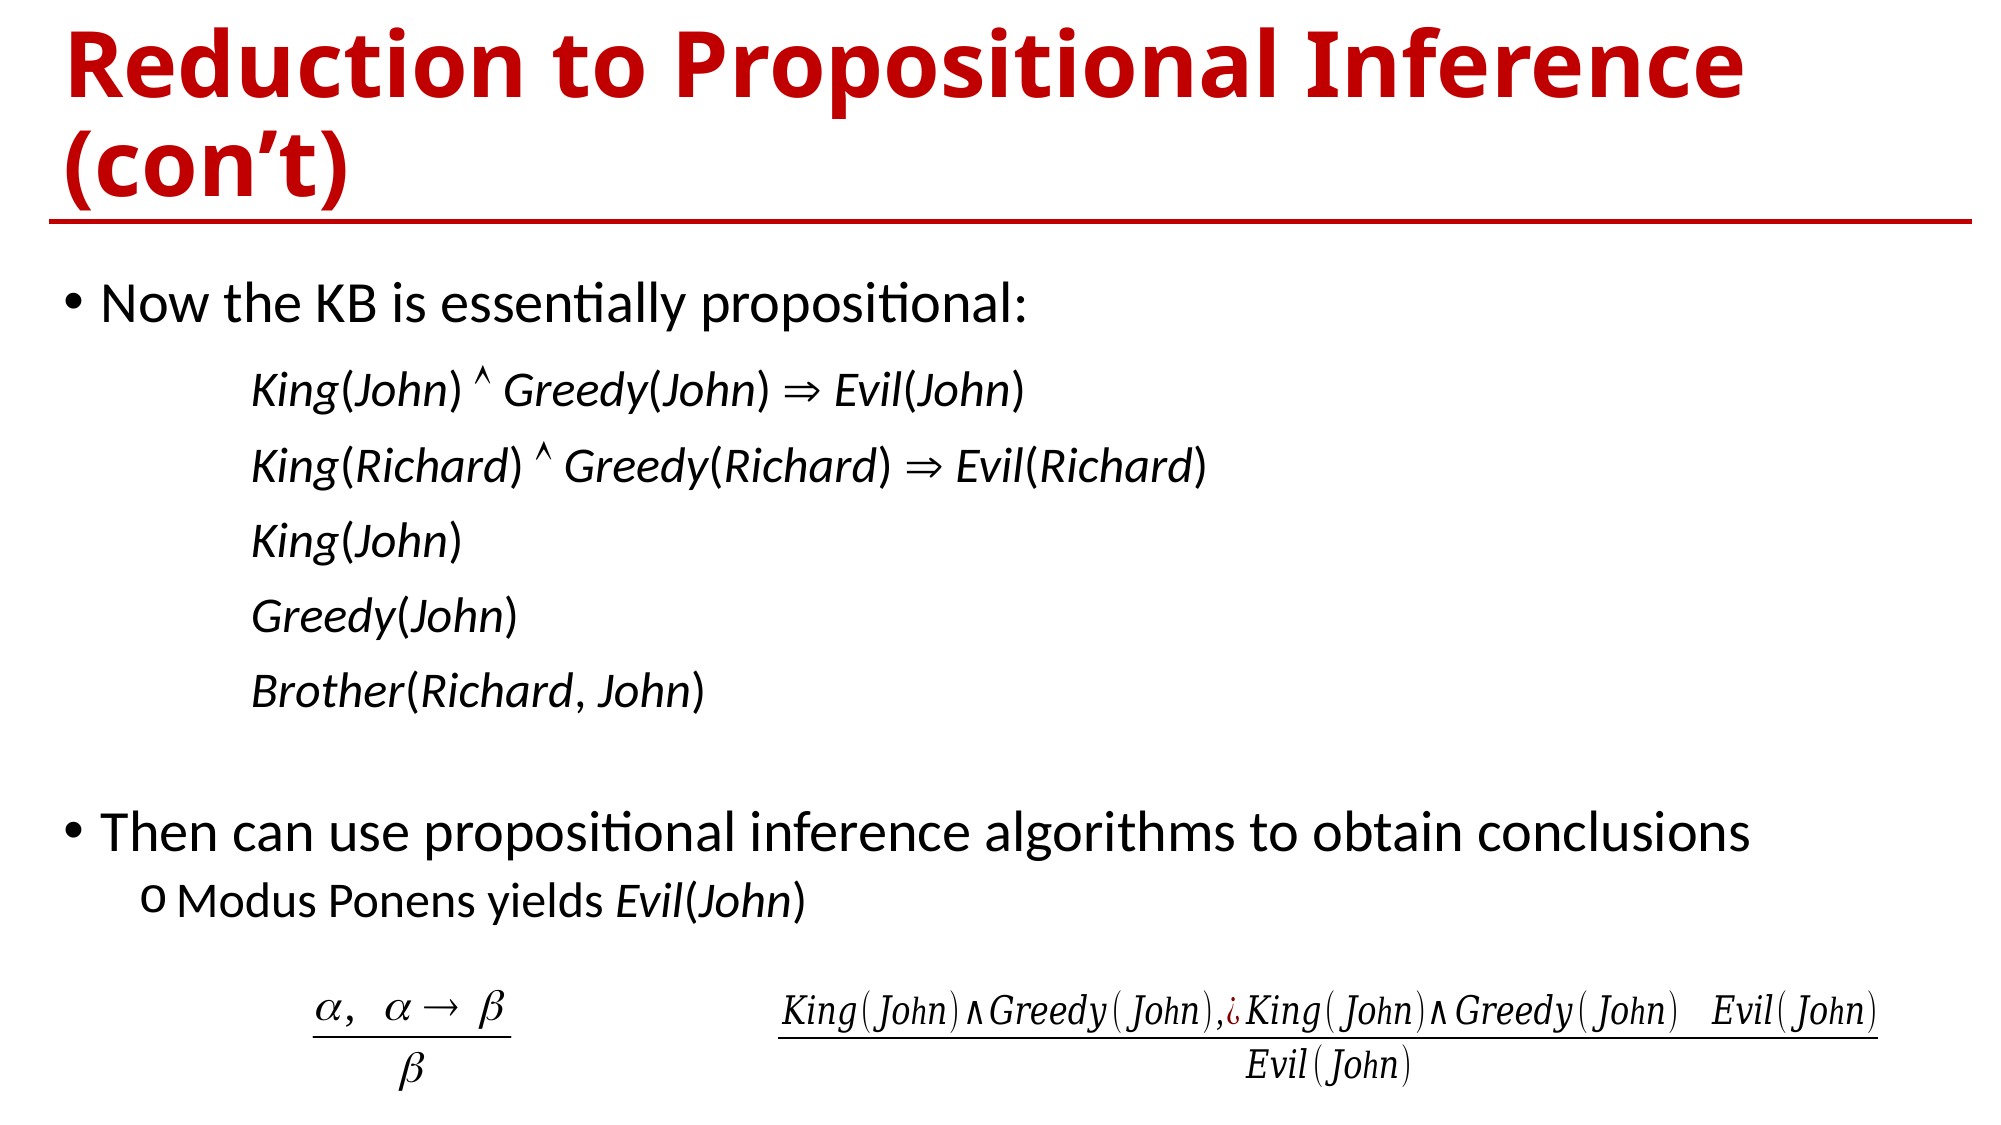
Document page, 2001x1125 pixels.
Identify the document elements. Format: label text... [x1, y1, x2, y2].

title Reduction to Propositional Inference (con’t) [48, 41, 1972, 192]
list Now the KB is essentially propositional: King(John)  Greedy(John)  Evil(John) King(Richard)  Greedy(Richard)  Evil(Richard) King(John) Greedy(John) Brother(Richard, John) Then can use propositional inference algorithms to obtain conclusions Modus Ponens yields Evil(John) [48, 264, 1972, 1014]
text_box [305, 977, 519, 1100]
